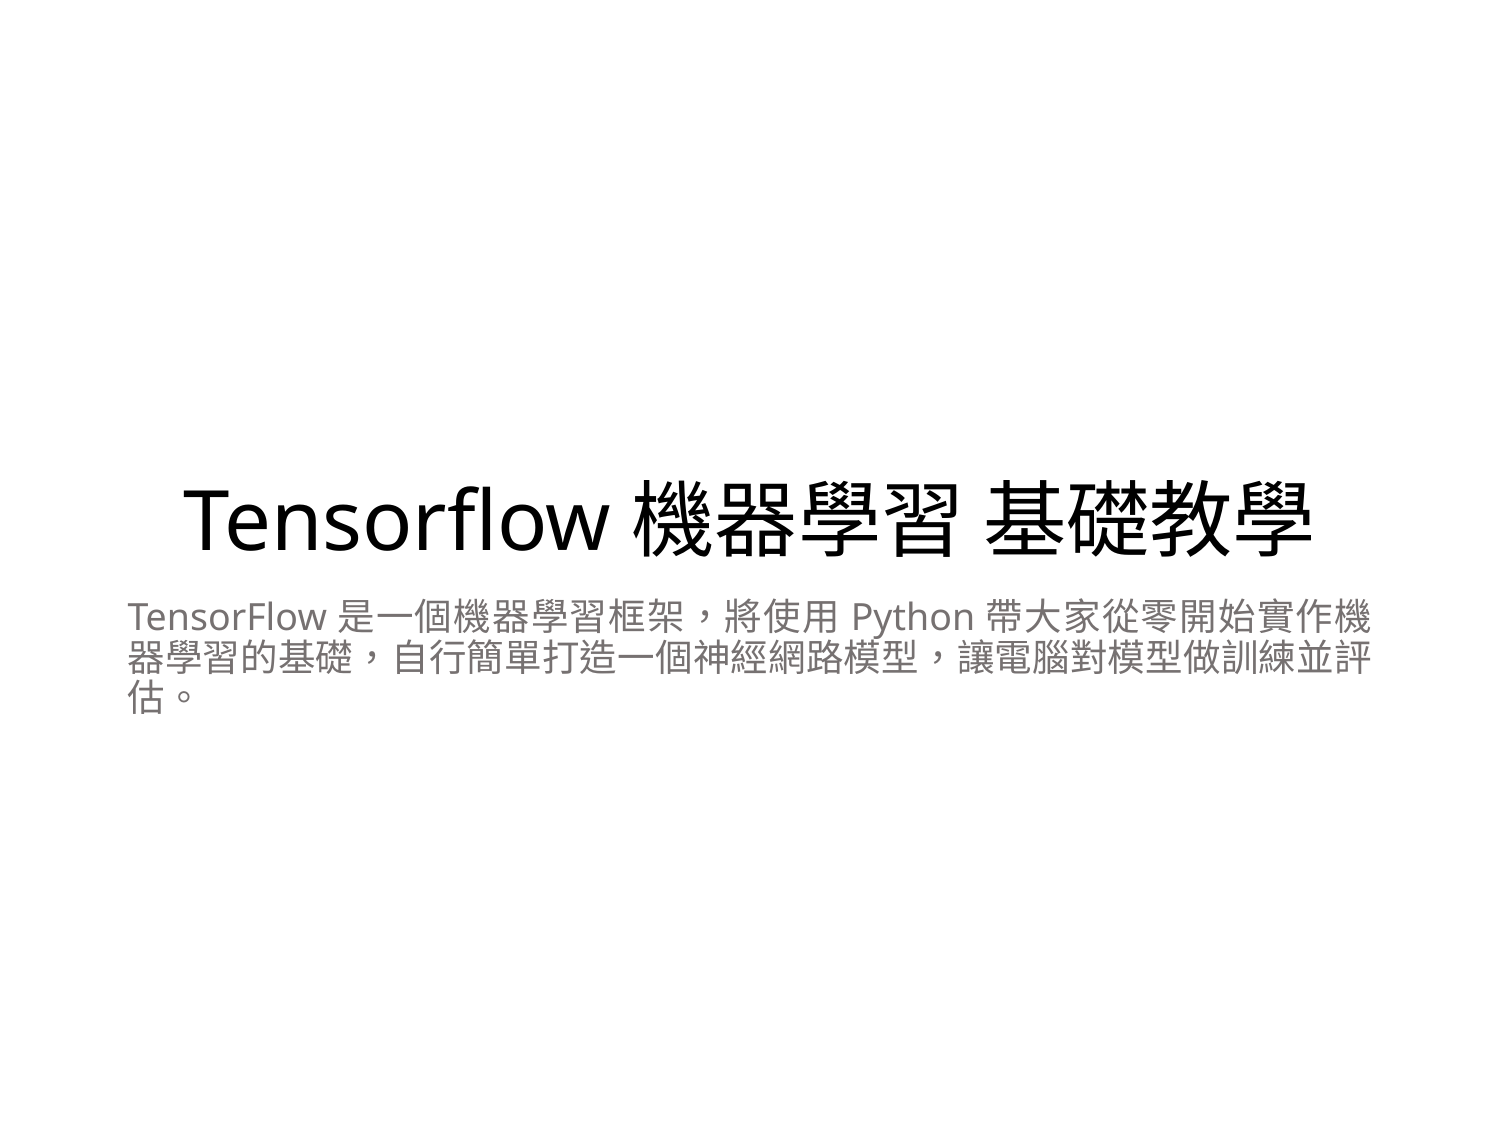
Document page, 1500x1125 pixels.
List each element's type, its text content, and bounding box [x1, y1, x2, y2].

subtitle TensorFlow是一個機器學習框架，將使用Python帶大家從零開始實作機器學習的基礎，自行簡單打造一個神經網路模型，讓電腦對模型做訓練並評估。 [112, 590, 1388, 863]
title Tensorflow機器學習 基礎教學 [112, 184, 1388, 576]
